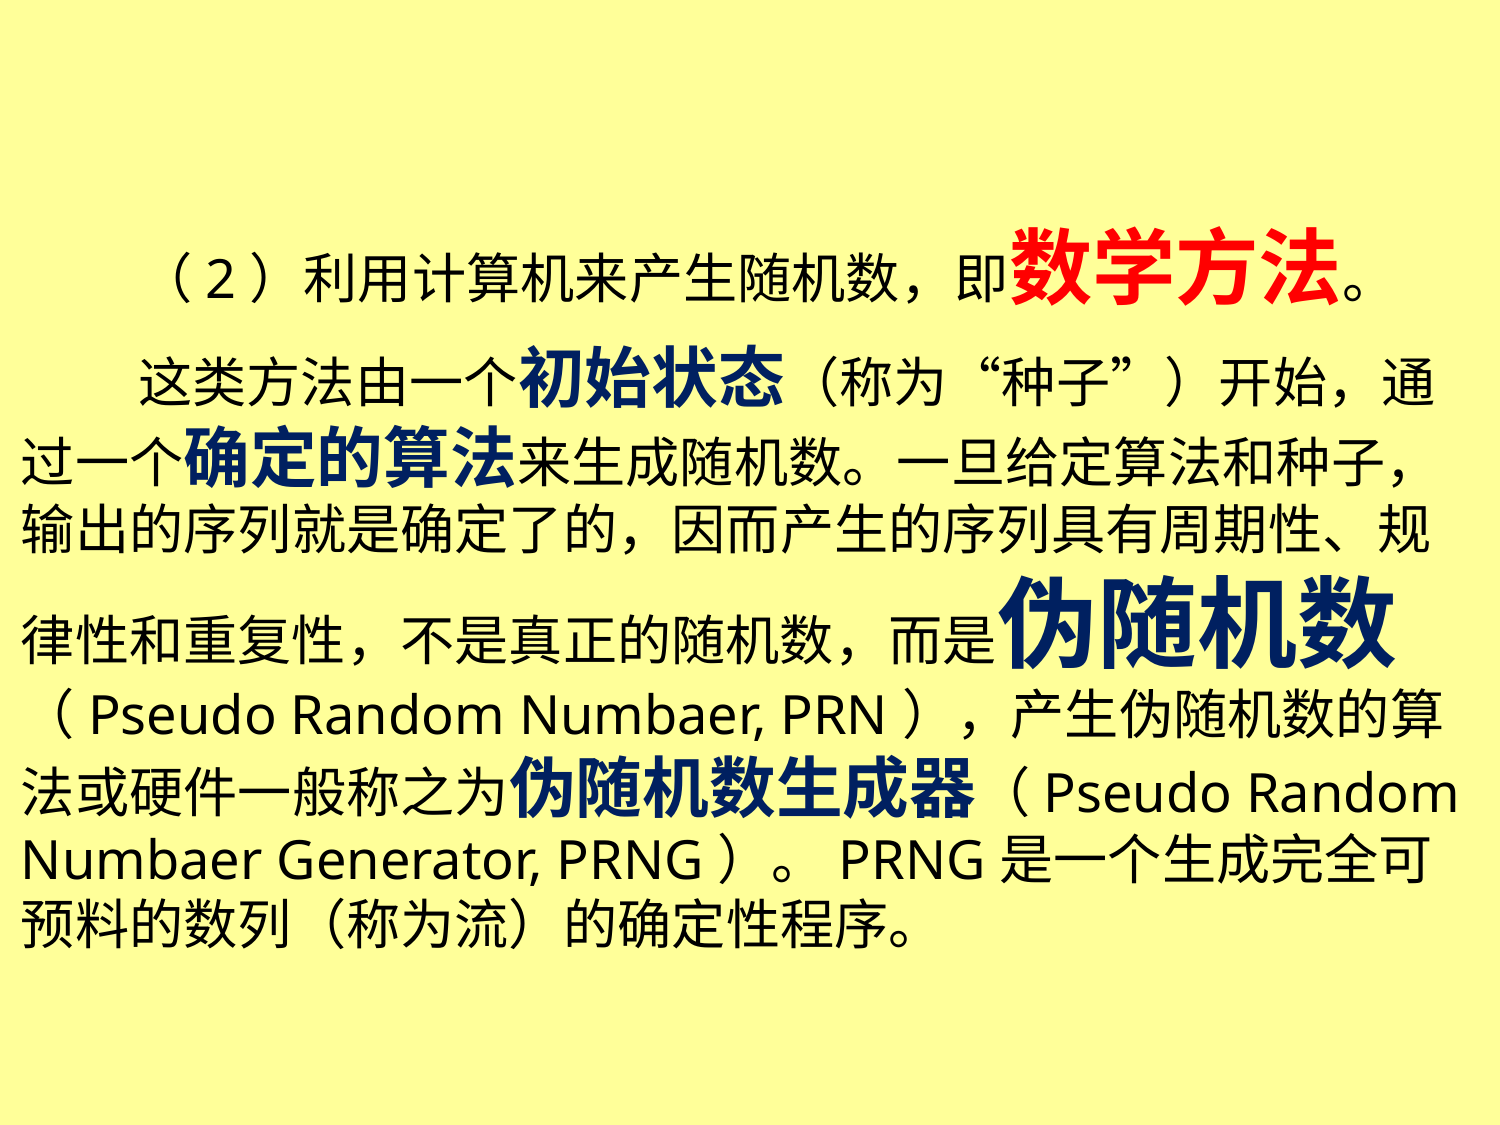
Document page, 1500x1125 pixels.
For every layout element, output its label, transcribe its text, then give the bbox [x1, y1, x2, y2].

list （2）利用计算机来产生随机数，即数学方法。 这类方法由一个初始状态（称为“种子”）开始，通过一个确定的算法来生成随机数。一旦给定算法和种子，输出的序列就是确定了的，因而产生的序列具有周期性、规律性和重复性，不是真正的随机数，而是伪随机数 （Pseudo Random Numbaer, PRN），产生伪随机数的算法或硬件一般称之为伪随机数生成器（Pseudo Random Numbaer Generator, PRNG）。PRNG是一个生成完全可预料的数列（称为流）的确定性程序。 [5, 208, 1489, 1000]
